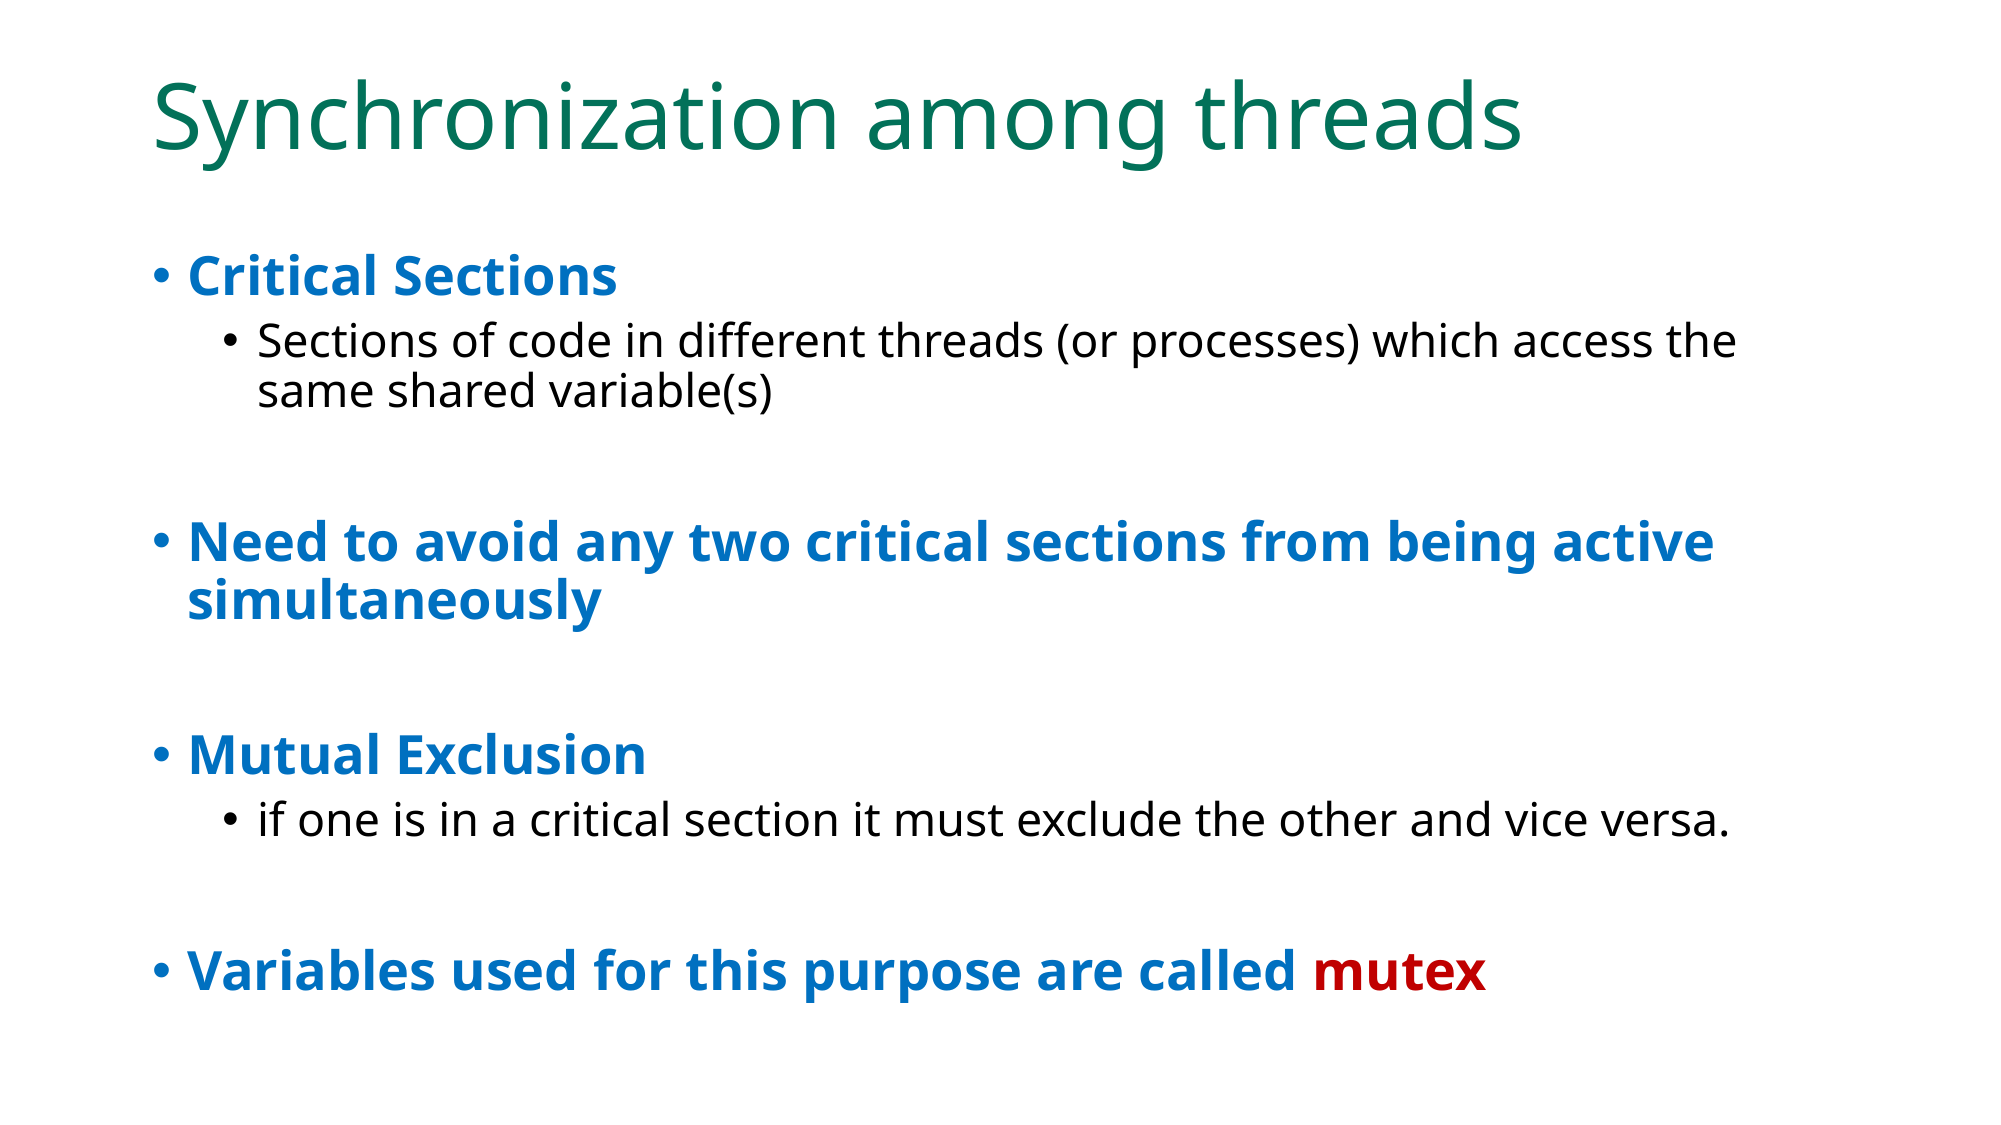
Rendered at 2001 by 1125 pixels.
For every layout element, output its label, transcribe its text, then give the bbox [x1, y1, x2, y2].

title Synchronization among threads [137, 59, 1863, 180]
list Critical Sections Sections of code in different threads (or processes) which access the same shared variable(s) Need to avoid any two critical sections from being active simultaneously Mutual Exclusion if one is in a critical section it must exclude the other and vice versa. Variables used for this purpose are called mutex [137, 241, 1863, 1014]
